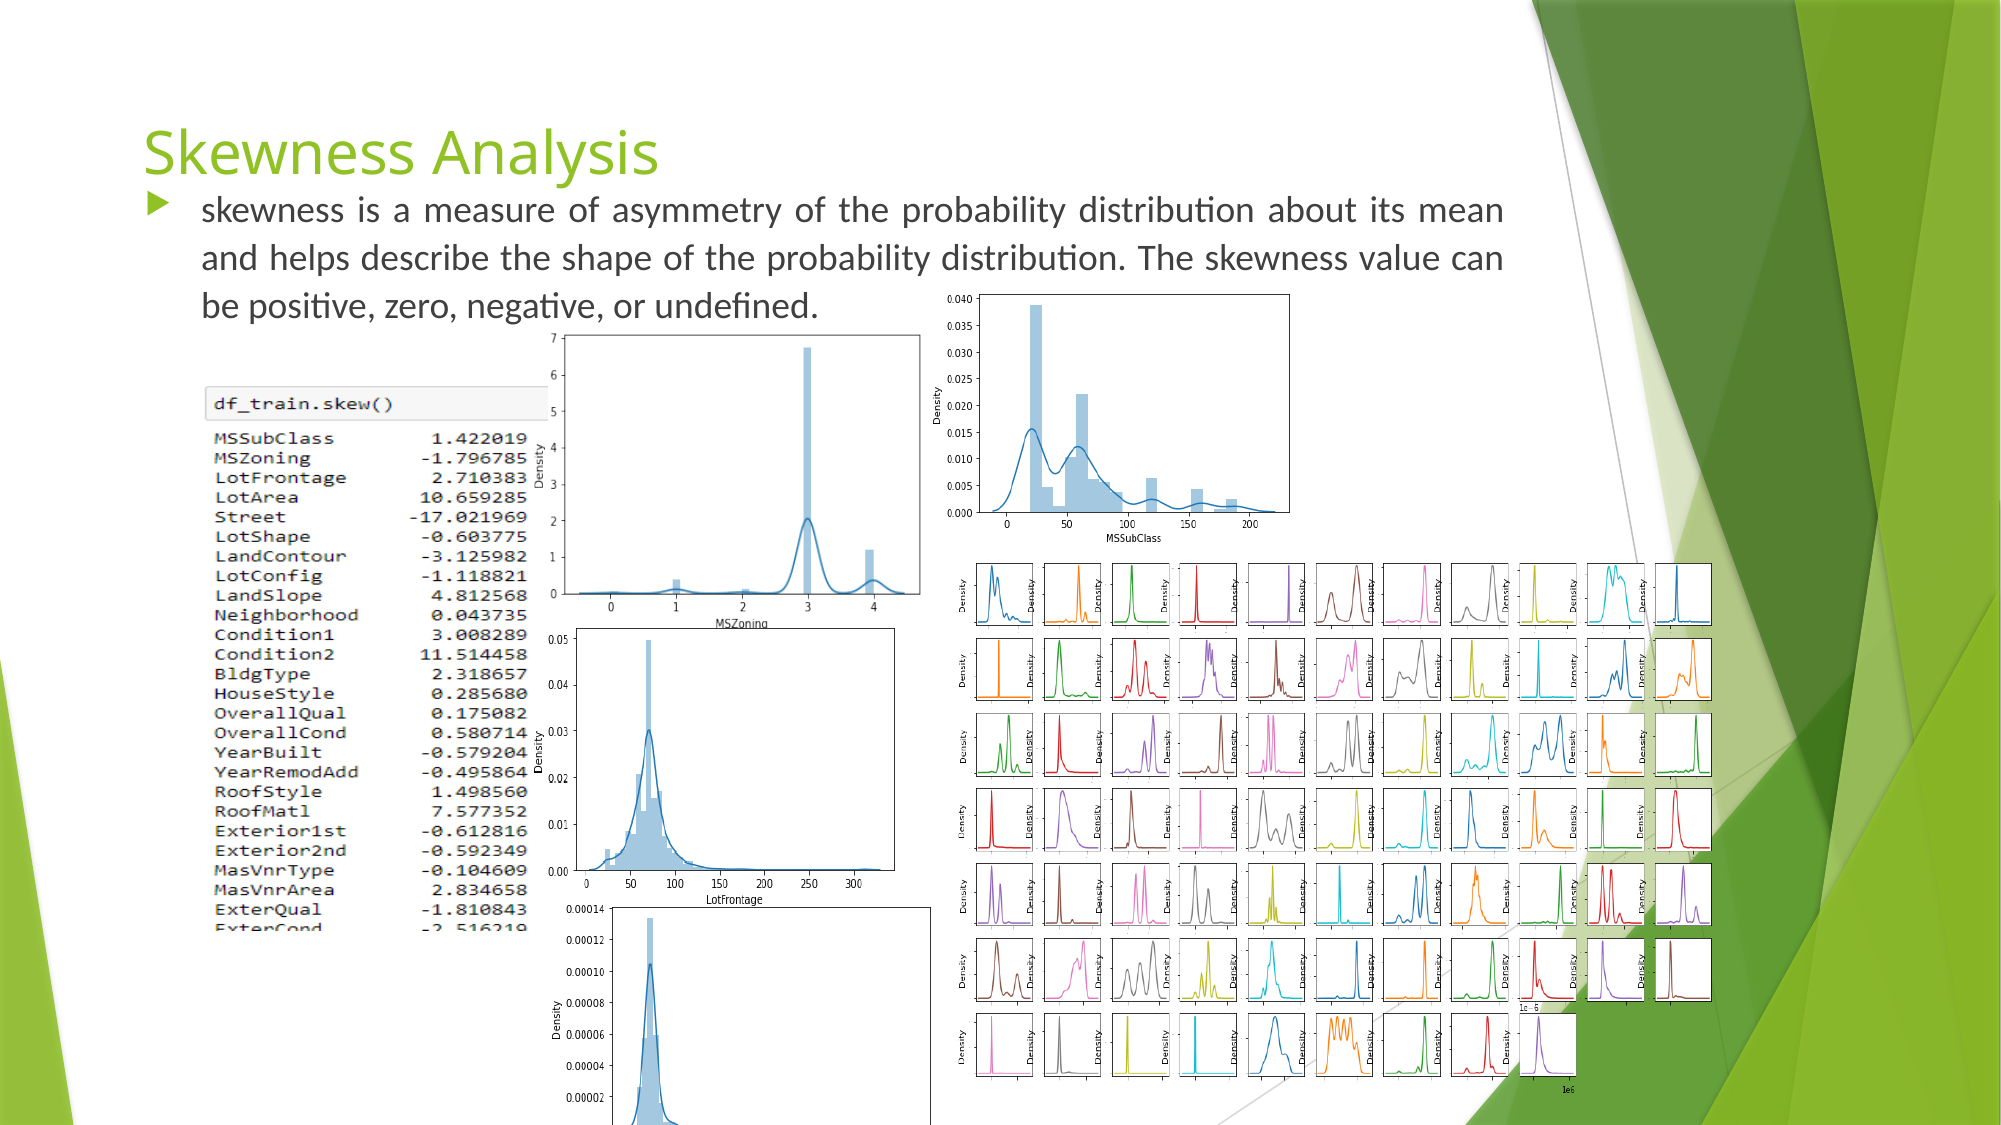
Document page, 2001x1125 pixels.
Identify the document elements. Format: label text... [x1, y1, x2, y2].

list skewness is a measure of asymmetry of the probability distribution about its mean and helps describe the shape of the probability distribution. The skewness value can be positive, zero, negative, or undefined. [111, 174, 1522, 992]
picture [952, 555, 1717, 1102]
picture [198, 287, 1294, 1125]
title Skewness Analysis [111, 99, 1522, 174]
